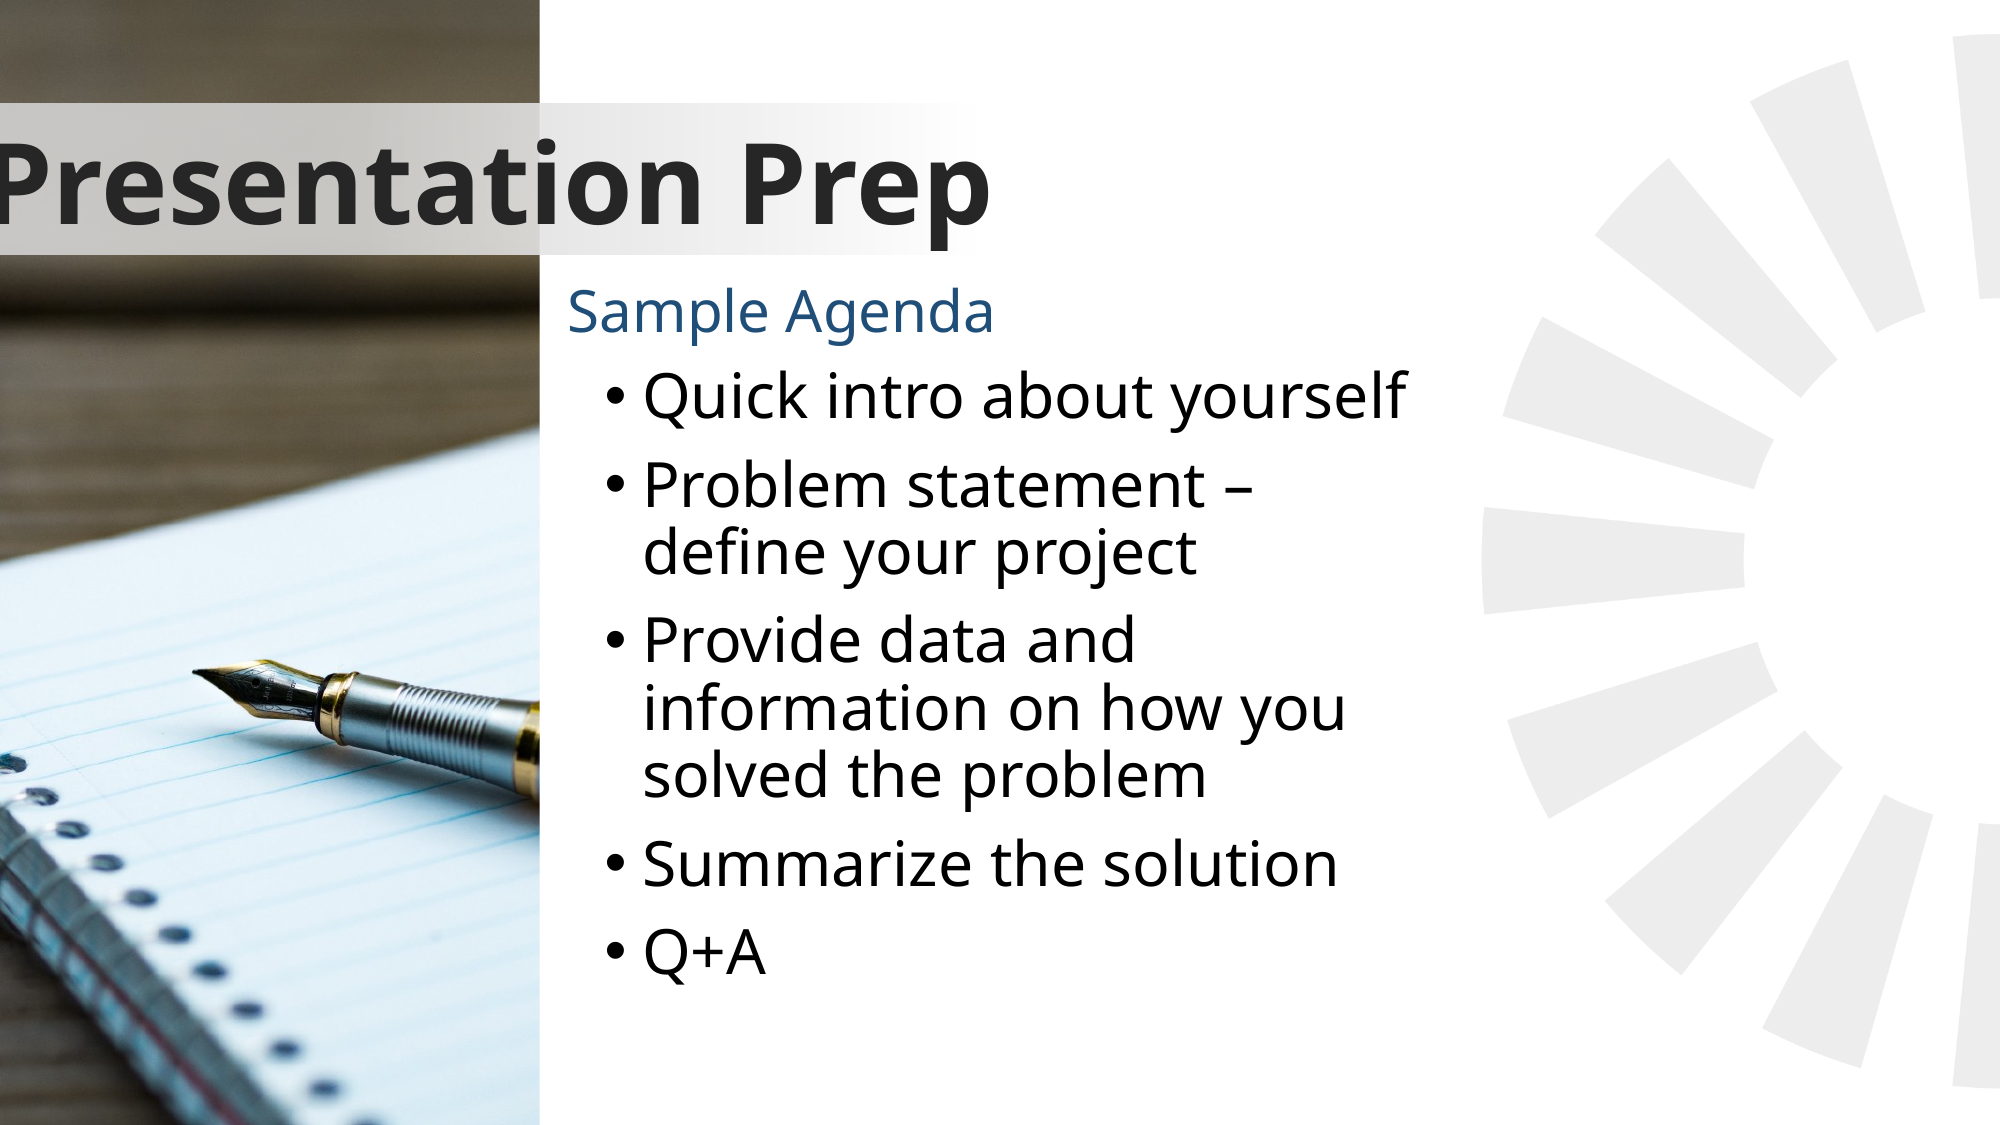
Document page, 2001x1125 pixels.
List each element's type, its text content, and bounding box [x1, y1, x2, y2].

picture [0, 0, 2000, 1125]
text_box Presentation Prep [540, 104, 1010, 255]
text_box Quick intro about yourself Problem statement – define your project Provide data and information on how you solved the problem Summarize the solution Q+A [589, 357, 1442, 1037]
text_box Sample Agenda [552, 275, 1033, 358]
